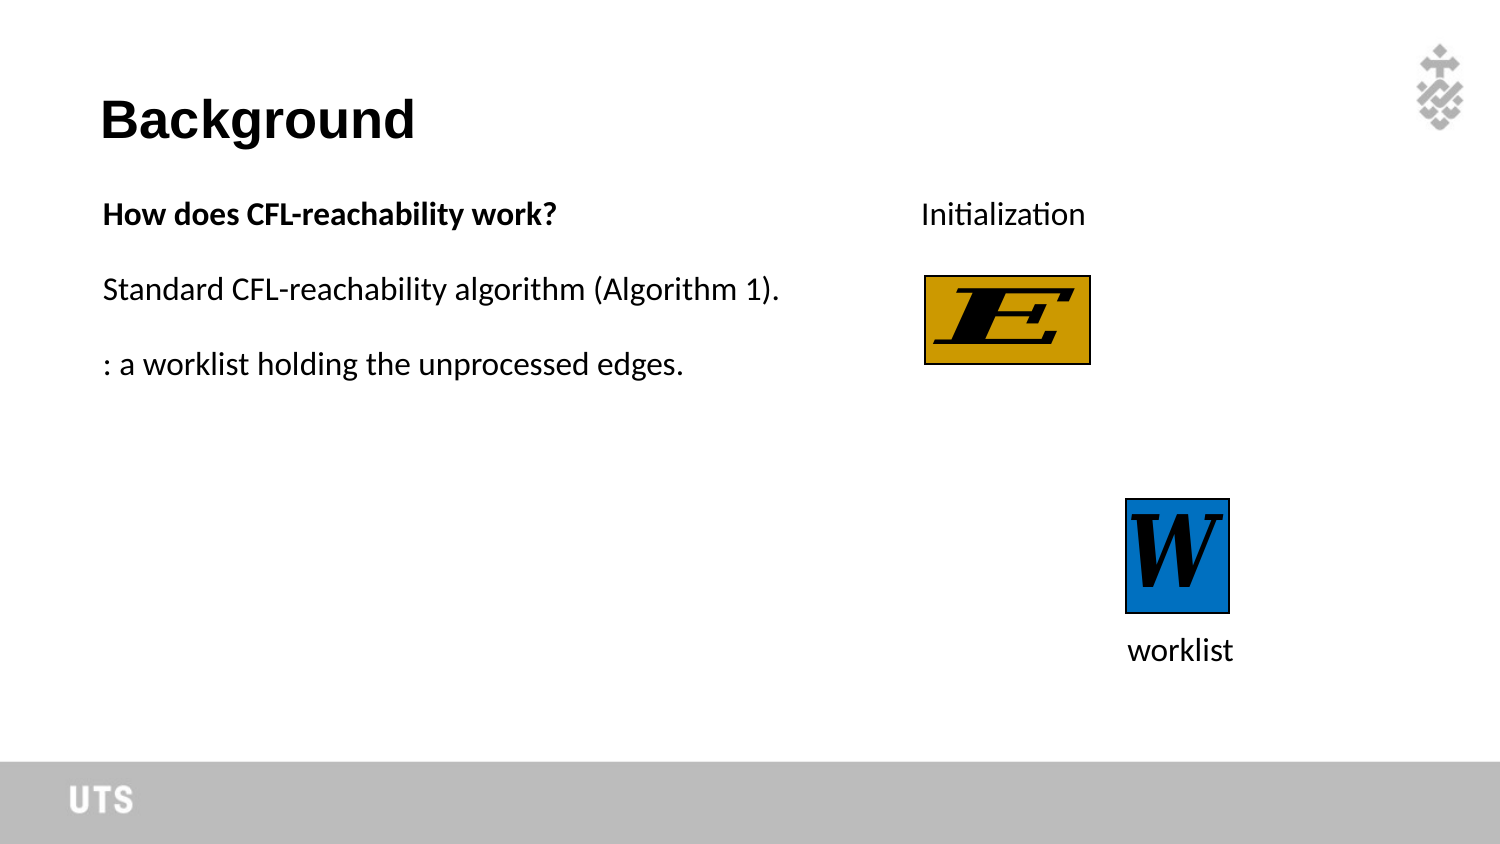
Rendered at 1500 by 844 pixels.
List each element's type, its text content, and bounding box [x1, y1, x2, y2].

text_box Initialization [921, 186, 1164, 249]
slide_number 7 [1361, 29, 1454, 88]
picture [0, 0, 1500, 844]
text_box Background [100, 10, 1352, 150]
text_box worklist [1127, 622, 1269, 669]
